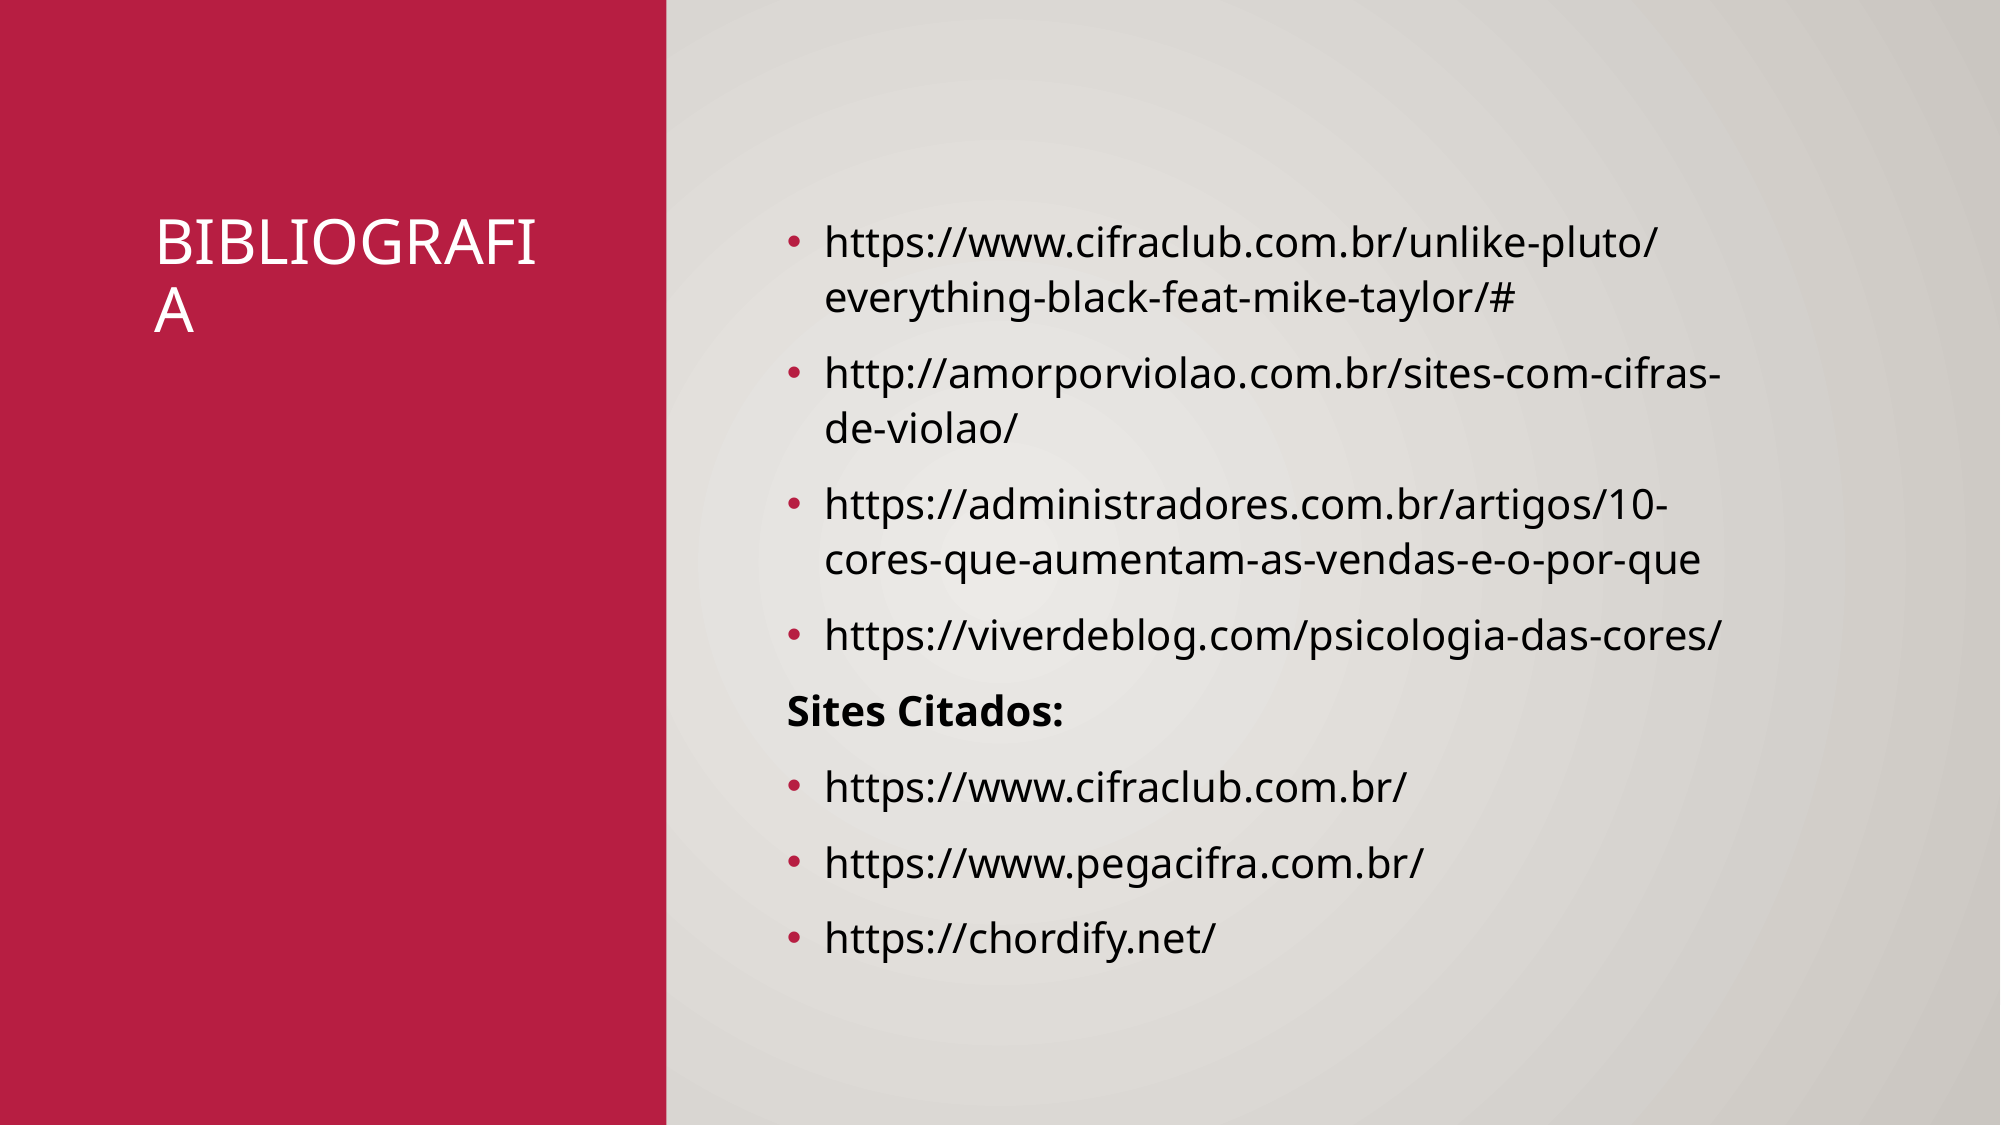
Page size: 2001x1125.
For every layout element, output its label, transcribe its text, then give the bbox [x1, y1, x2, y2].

list https://www.cifraclub.com.br/unlike-pluto/everything-black-feat-mike-taylor/# http://amorporviolao.com.br/sites-com-cifras-de-violao/ https://administradores.com.br/artigos/10-cores-que-aumentam-as-vendas-e-o-por-que https://viverdeblog.com/psicologia-das-cores/ Sites Citados: https://www.cifraclub.com.br/ https://www.pegacifra.com.br/ https://chordify.net/ [771, 203, 1762, 1010]
text_box [0, 0, 668, 1125]
title Bibliografia [139, 203, 587, 956]
text_box [668, 0, 2000, 1125]
